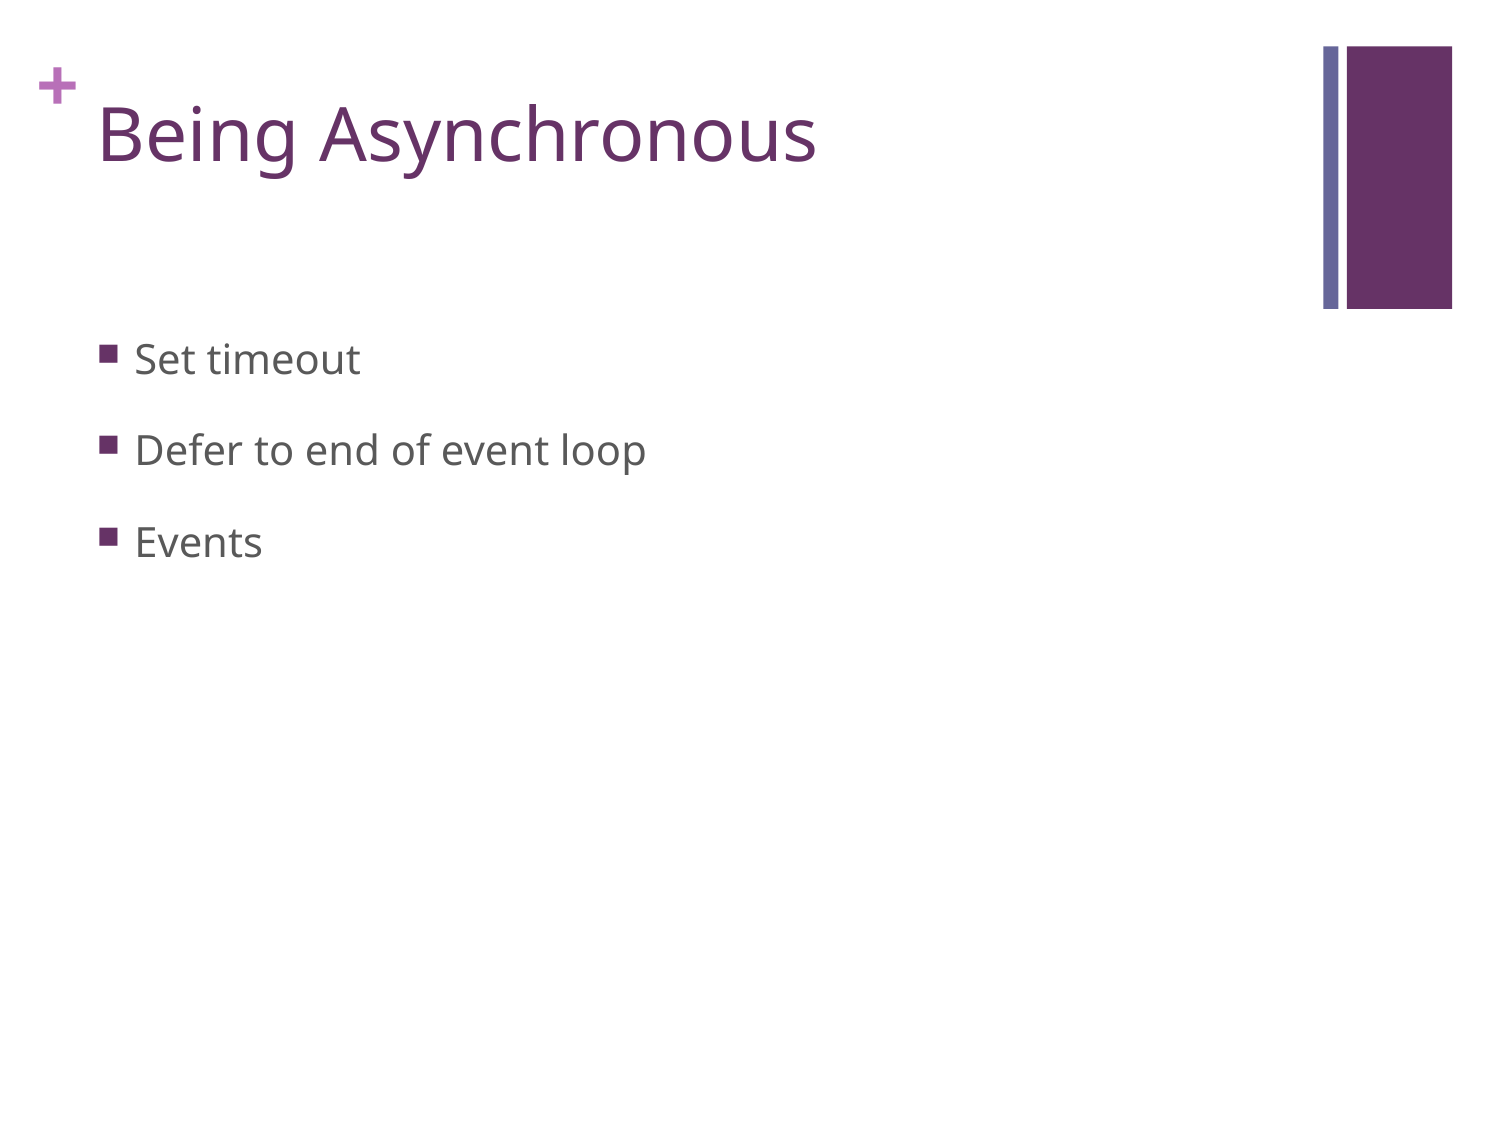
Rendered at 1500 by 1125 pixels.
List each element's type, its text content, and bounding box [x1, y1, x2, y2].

title Being Asynchronous [81, 79, 1322, 263]
list Set timeout Defer to end of event loop Events [81, 324, 1322, 1005]
